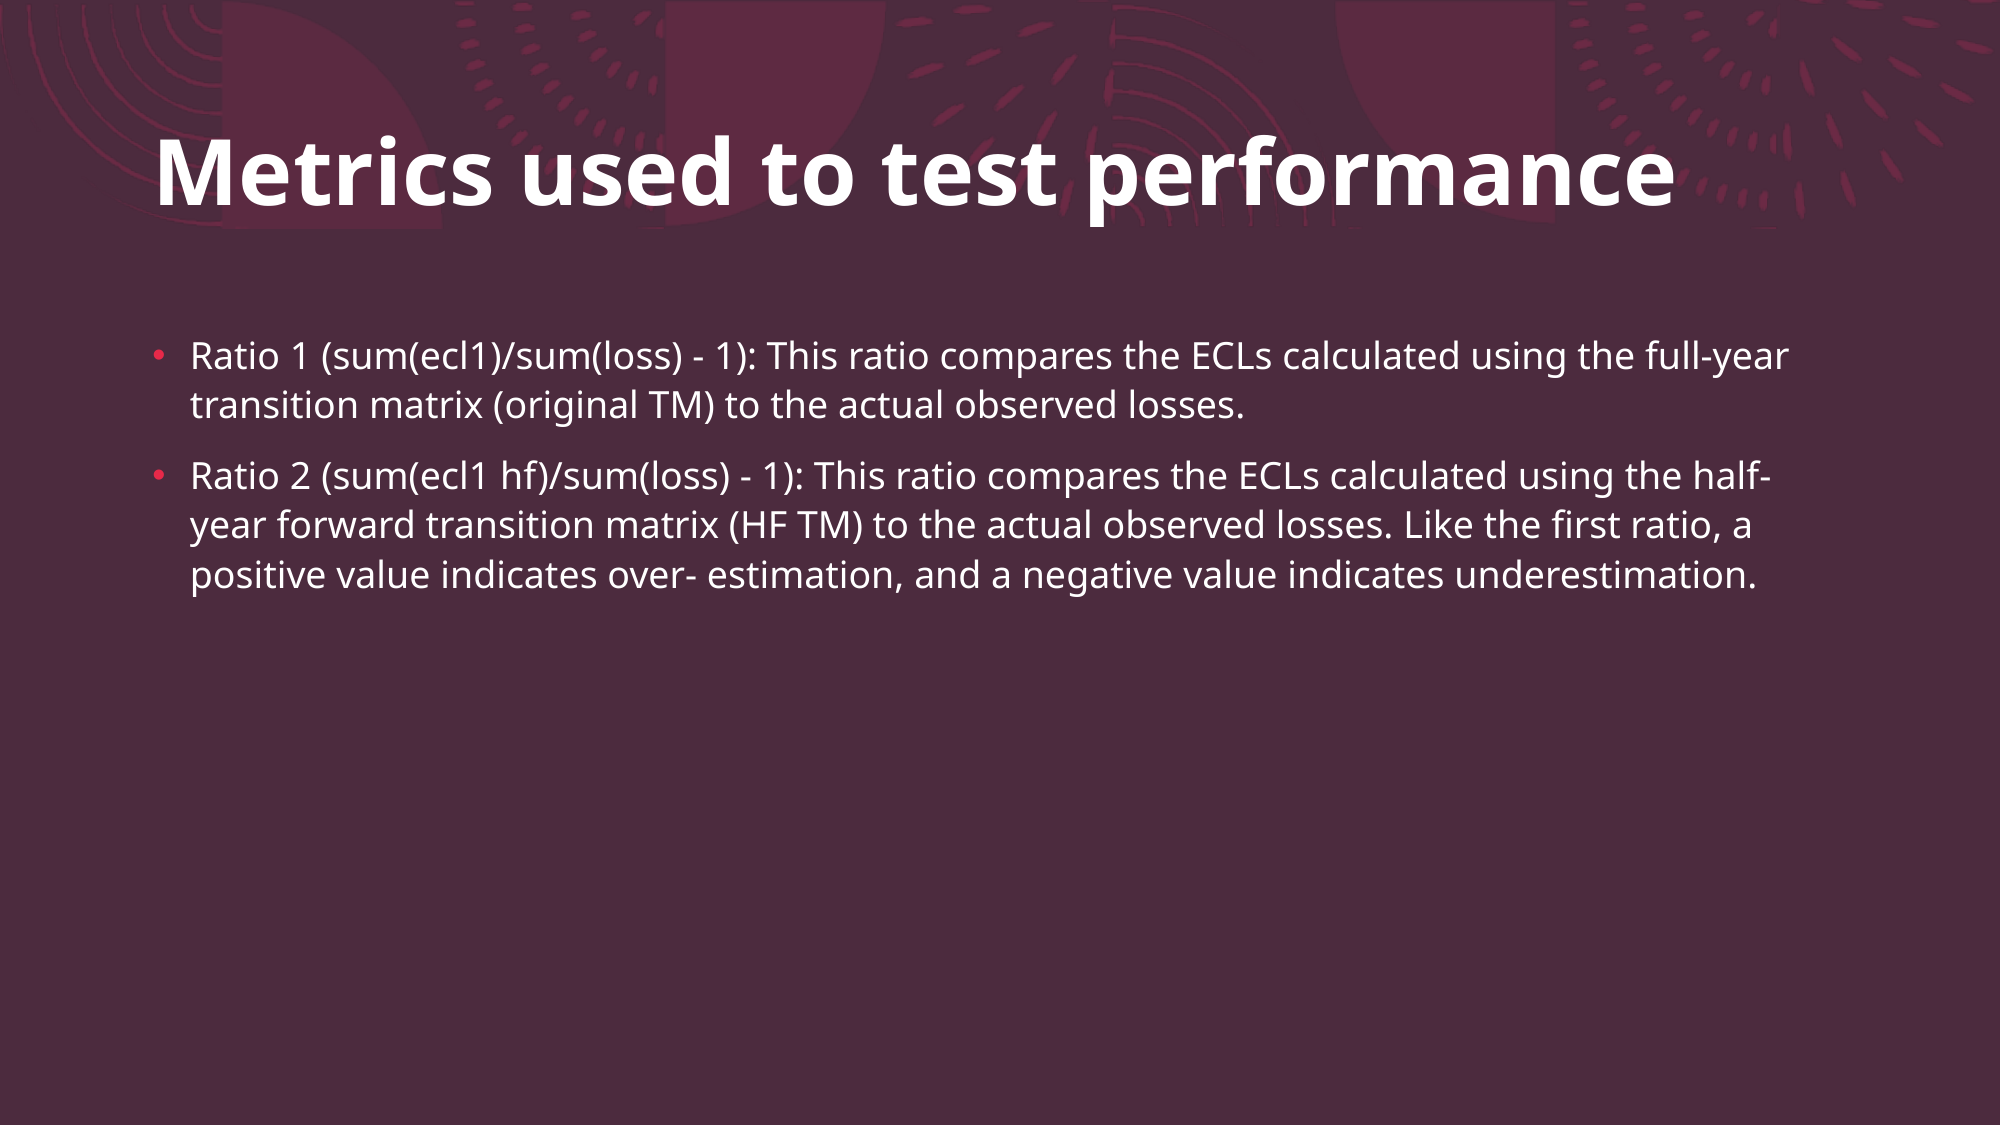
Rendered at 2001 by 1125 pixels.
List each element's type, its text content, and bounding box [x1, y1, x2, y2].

list Ratio 1 (sum(ecl1)/sum(loss) - 1): This ratio compares the ECLs calculated using the full-year transition matrix (original TM) to the actual observed losses. Ratio 2 (sum(ecl1 hf)/sum(loss) - 1): This ratio compares the ECLs calculated using the half-year forward transition matrix (HF TM) to the actual observed losses. Like the first ratio, a positive value indicates over- estimation, and a negative value indicates underestimation. [137, 319, 1863, 1009]
title Metrics used to test performance [137, 60, 1863, 278]
